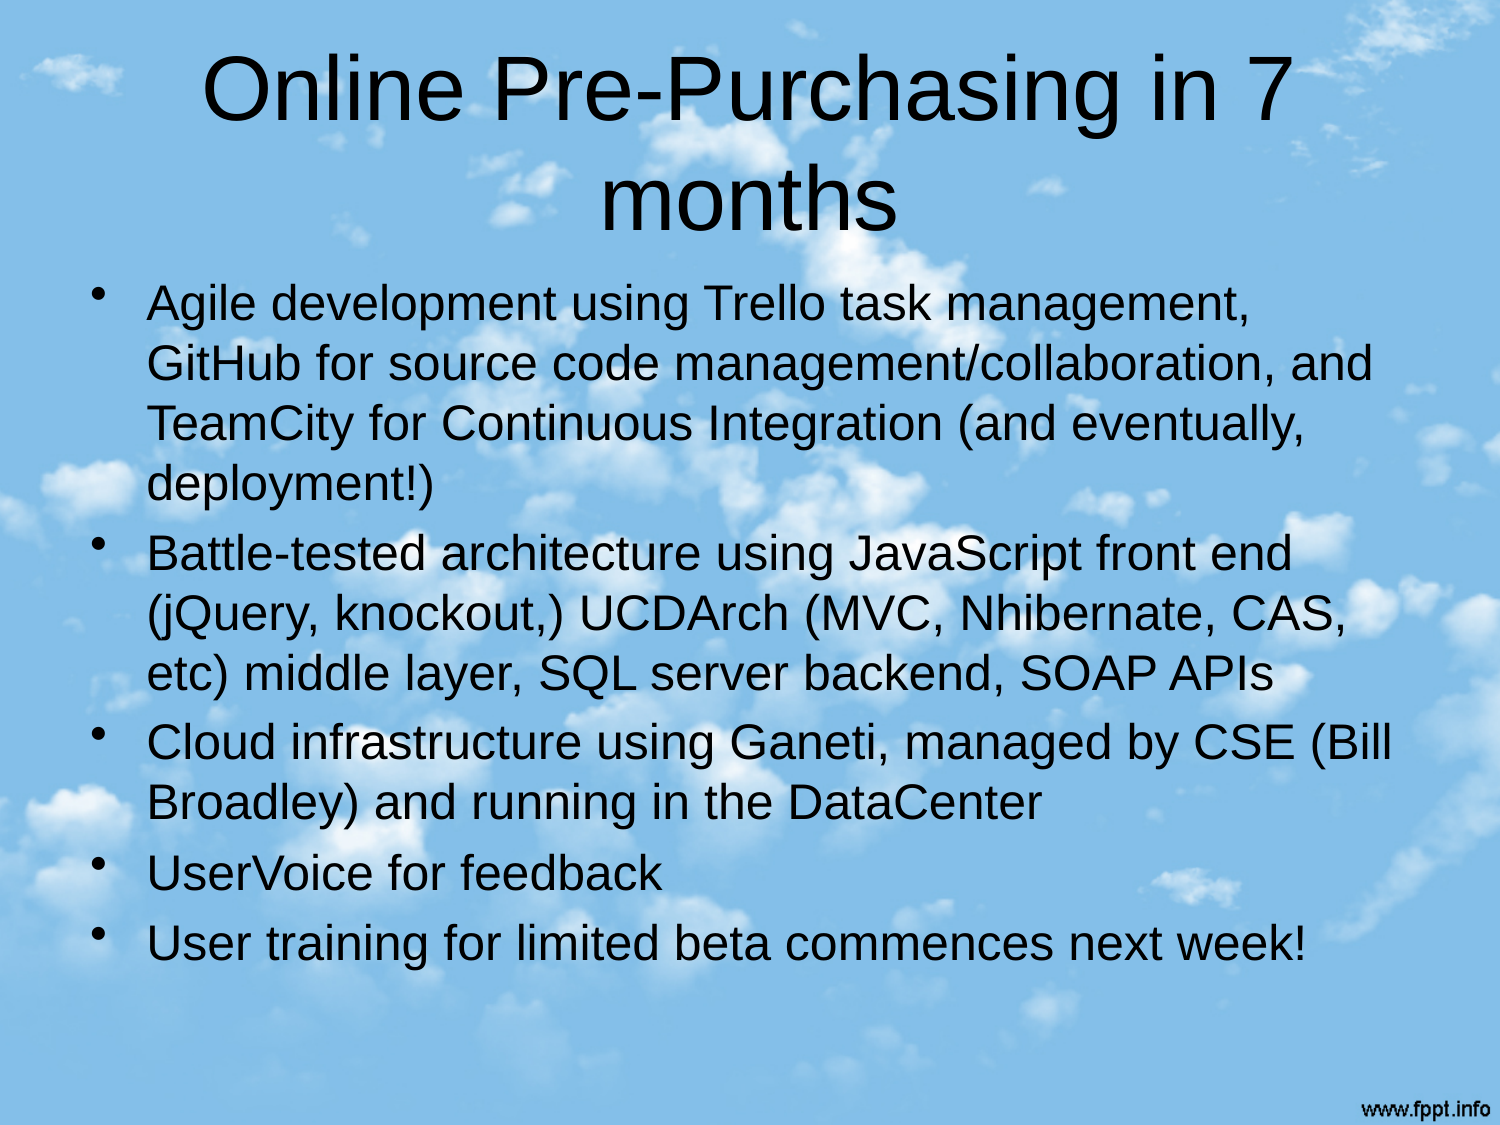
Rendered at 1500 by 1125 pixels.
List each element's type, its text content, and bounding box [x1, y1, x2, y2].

title Online Pre-Purchasing in 7 months [75, 45, 1425, 233]
picture [0, 0, 1500, 1125]
list Agile development using Trello task management, GitHub for source code management/collaboration, and TeamCity for Continuous Integration (and eventually, deployment!) Battle-tested architecture using JavaScript front end (jQuery, knockout,) UCDArch (MVC, Nhibernate, CAS, etc) middle layer, SQL server backend, SOAP APIs Cloud infrastructure using Ganeti, managed by CSE (Bill Broadley) and running in the DataCenter UserVoice for feedback User training for limited beta commences next week! [75, 262, 1425, 1005]
